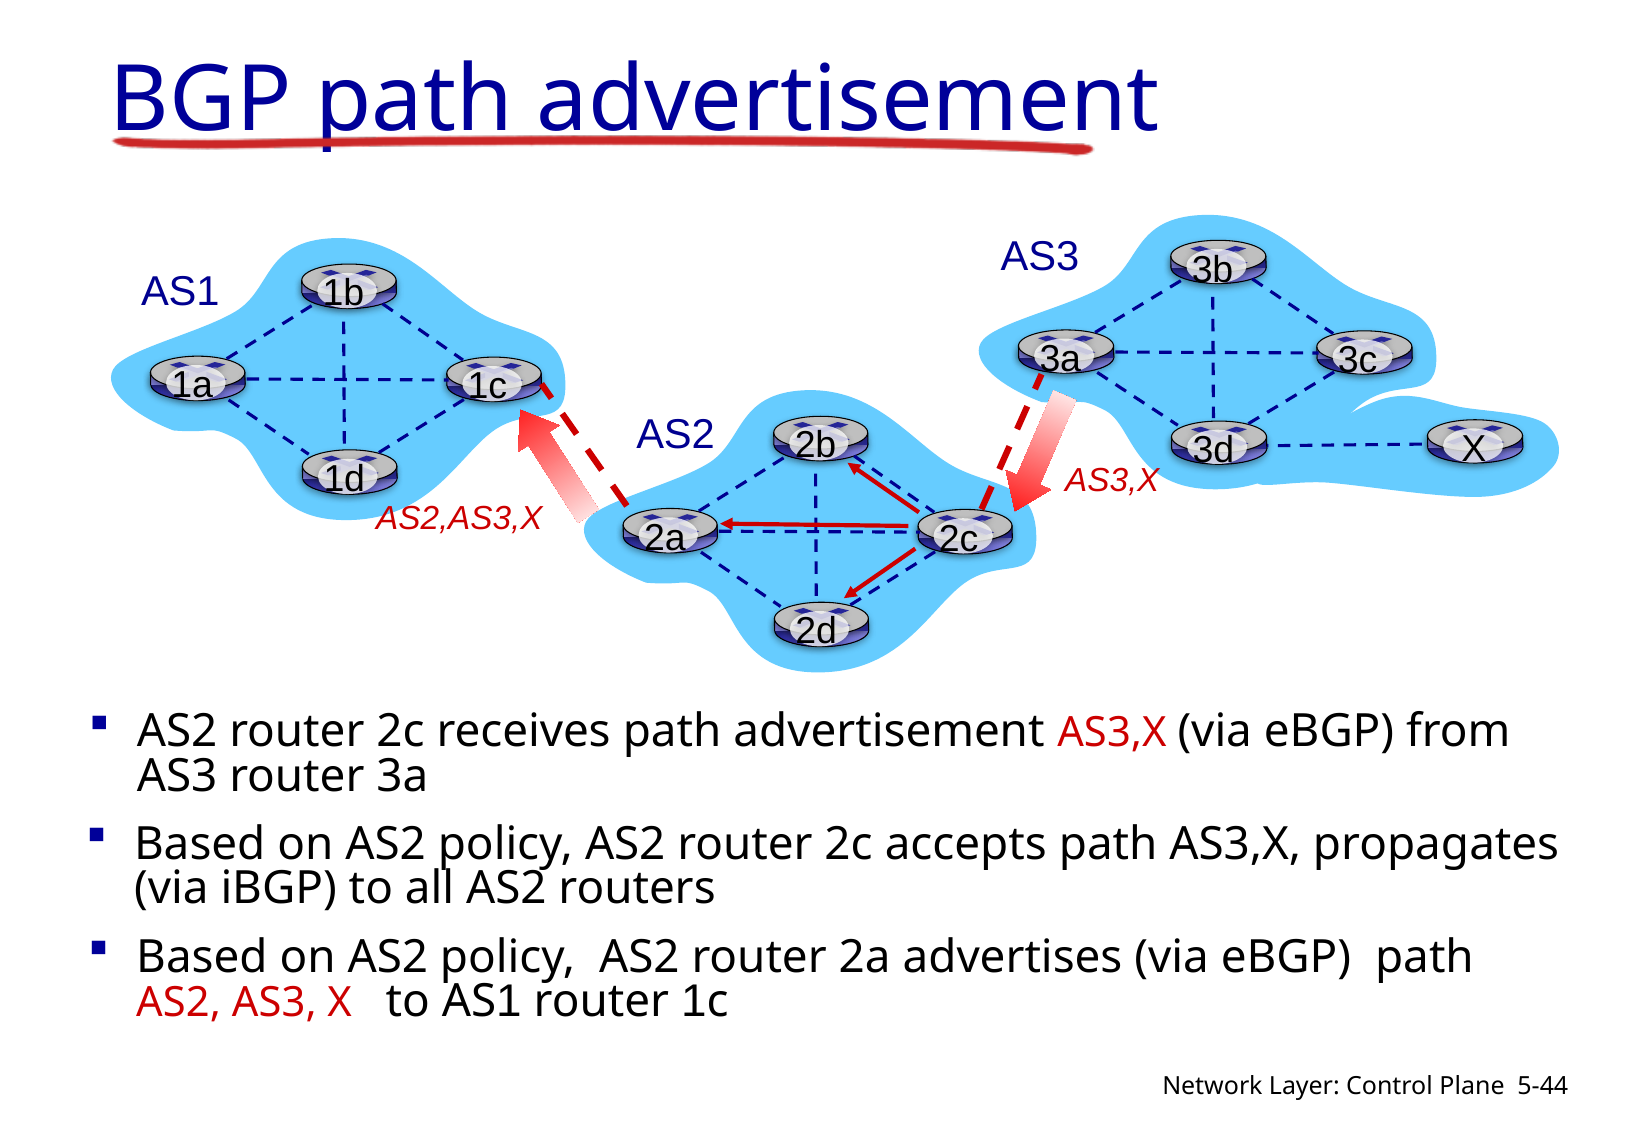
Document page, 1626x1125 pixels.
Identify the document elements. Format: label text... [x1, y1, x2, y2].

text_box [110, 237, 566, 521]
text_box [541, 383, 628, 507]
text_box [583, 389, 1037, 673]
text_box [1018, 237, 1413, 479]
picture [108, 131, 1105, 161]
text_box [1015, 389, 1185, 517]
text_box Based on AS2 policy, AS2 router 2a advertises (via eBGP) path AS2, AS3, X to AS1 router 1c [73, 929, 1585, 1013]
list Based on AS2 policy, AS2 router 2c accepts path AS3,X, propagates (via iBGP) to all AS2 routers [71, 816, 1583, 956]
slide_number 5-44 [1502, 1062, 1601, 1107]
text_box AS2 router 2c receives path advertisement AS3,X (via eBGP) from AS3 router 3a [73, 703, 1586, 843]
text_box AS3 [985, 221, 1095, 287]
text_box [981, 373, 1042, 510]
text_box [360, 399, 579, 545]
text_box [1256, 395, 1560, 498]
footer Network Layer: Control Plane [1133, 1062, 1520, 1102]
text_box [1418, 315, 1437, 387]
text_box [719, 462, 920, 599]
text_box [978, 322, 1013, 372]
title BGP path advertisement [94, 0, 1476, 188]
text_box [1148, 214, 1278, 235]
